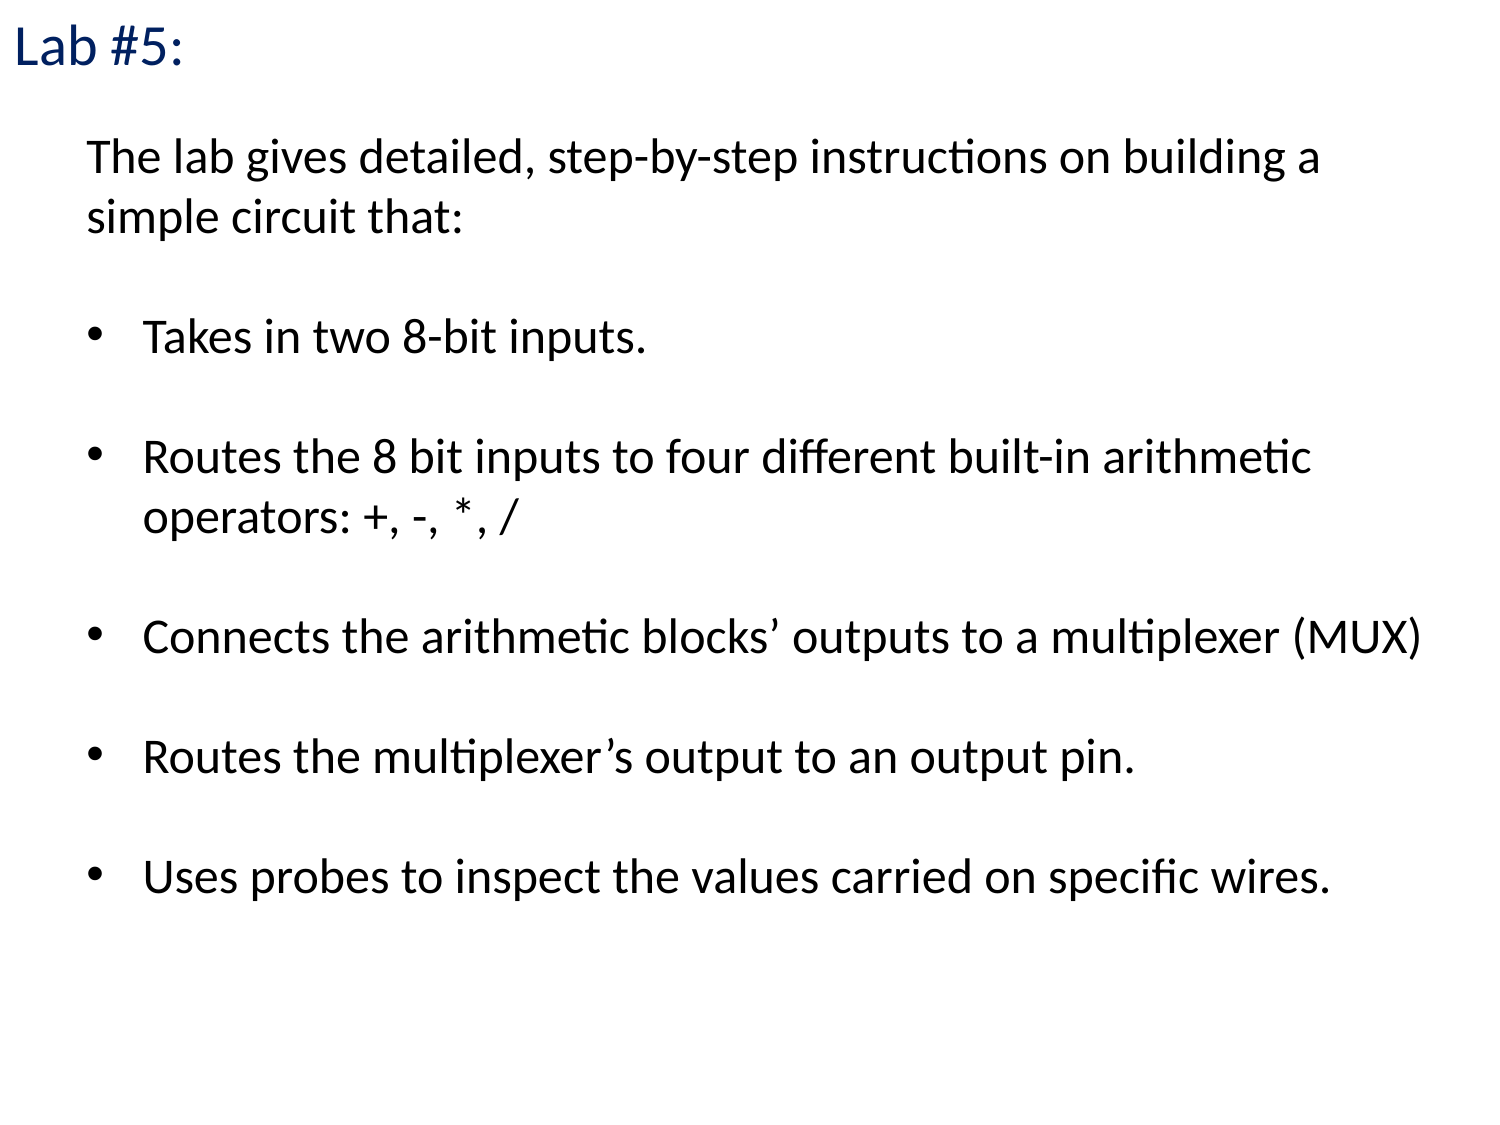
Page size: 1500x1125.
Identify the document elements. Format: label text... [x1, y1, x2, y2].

text_box Lab #5: [0, 0, 1335, 85]
text_box The lab gives detailed, step-by-step instructions on building a simple circuit that: Takes in two 8-bit inputs. Routes the 8 bit inputs to four different built-in arithmetic operators: +, -, *, / Connects the arithmetic blocks’ outputs to a multiplexer (MUX) Routes the multiplexer’s output to an output pin. Uses probes to inspect the values carried on specific wires. [71, 116, 1439, 1031]
